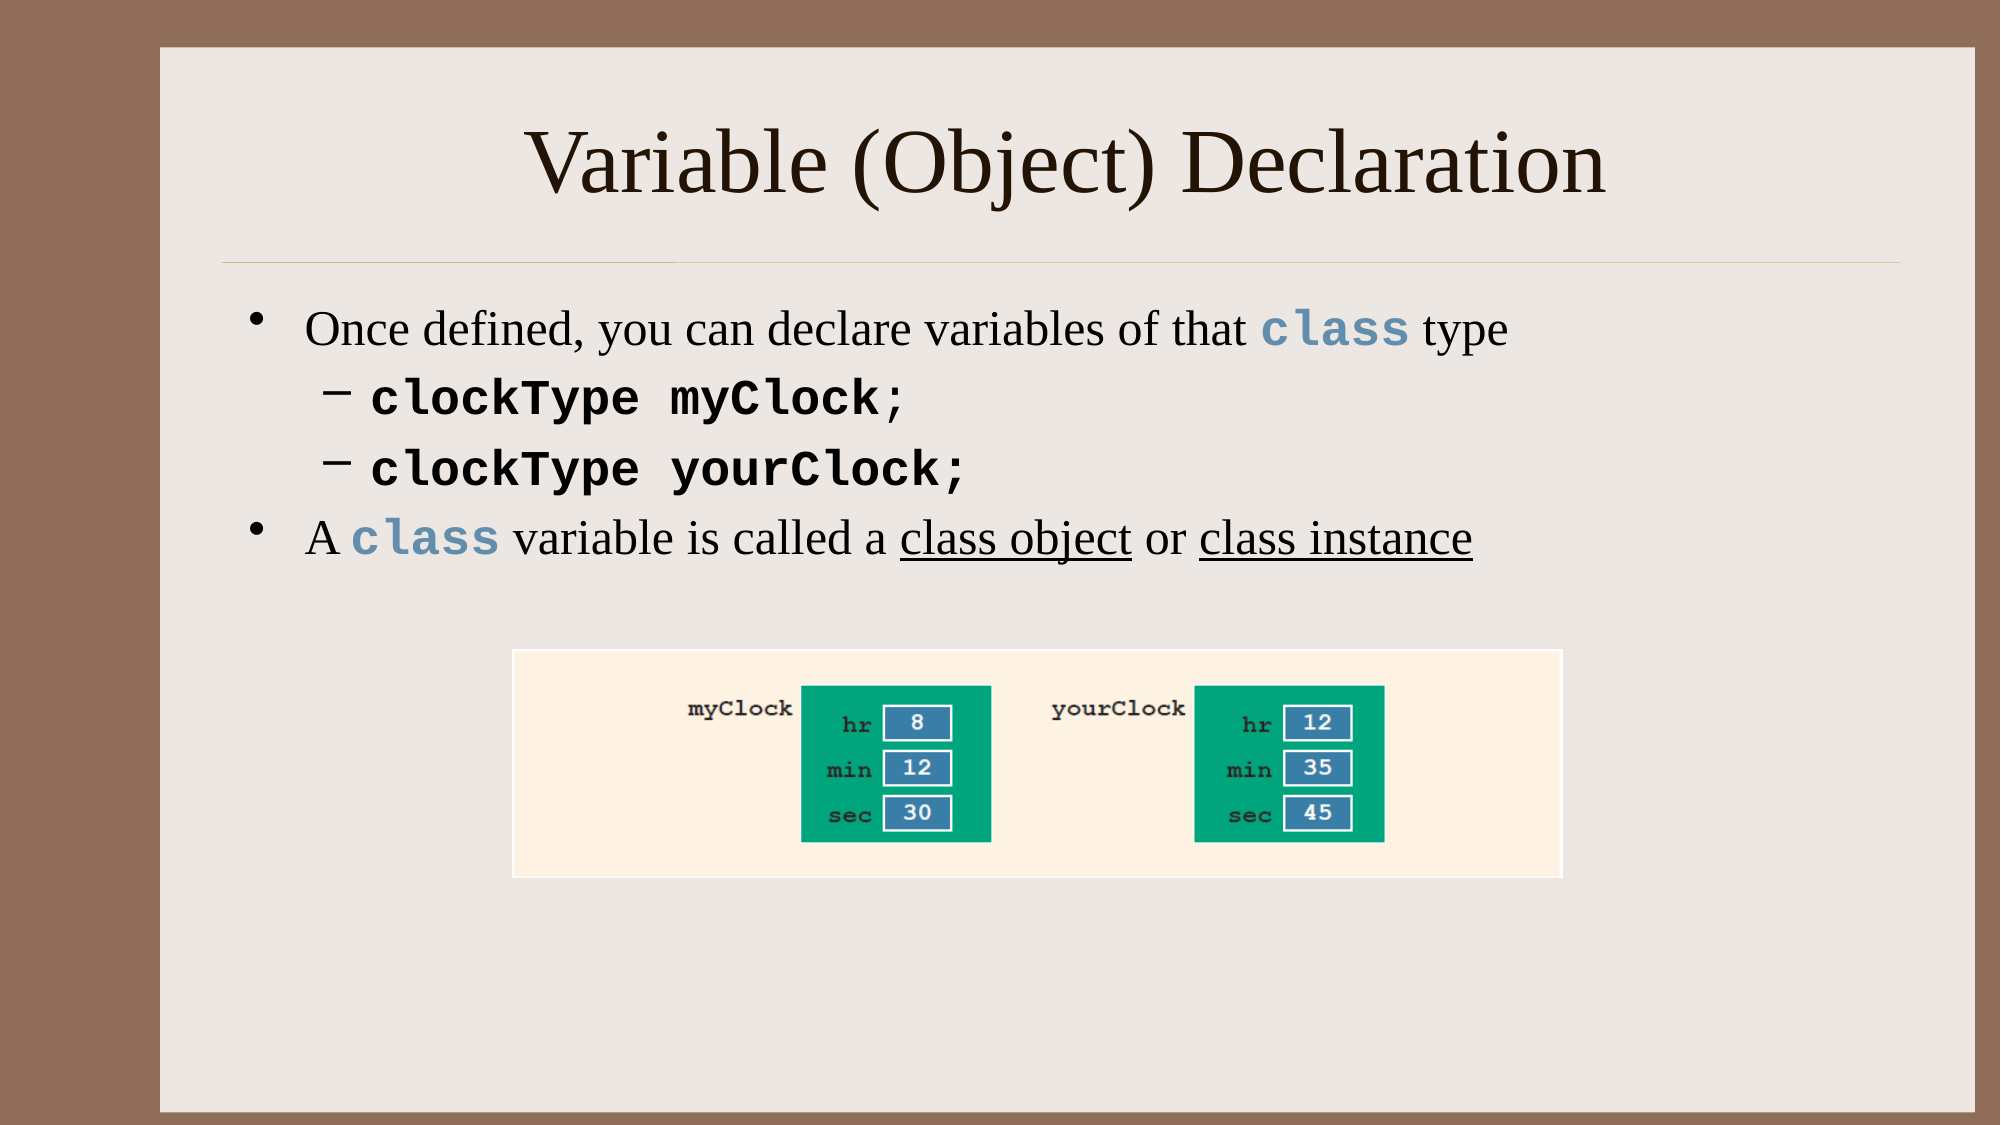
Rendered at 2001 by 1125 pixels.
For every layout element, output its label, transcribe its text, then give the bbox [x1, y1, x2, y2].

list Once defined, you can declare variables of that class type clockType myClock; clockType yourClock; A class variable is called a class object or class instance [233, 287, 1900, 963]
title Variable (Object) Declaration [233, 62, 1900, 250]
picture [512, 649, 1563, 878]
